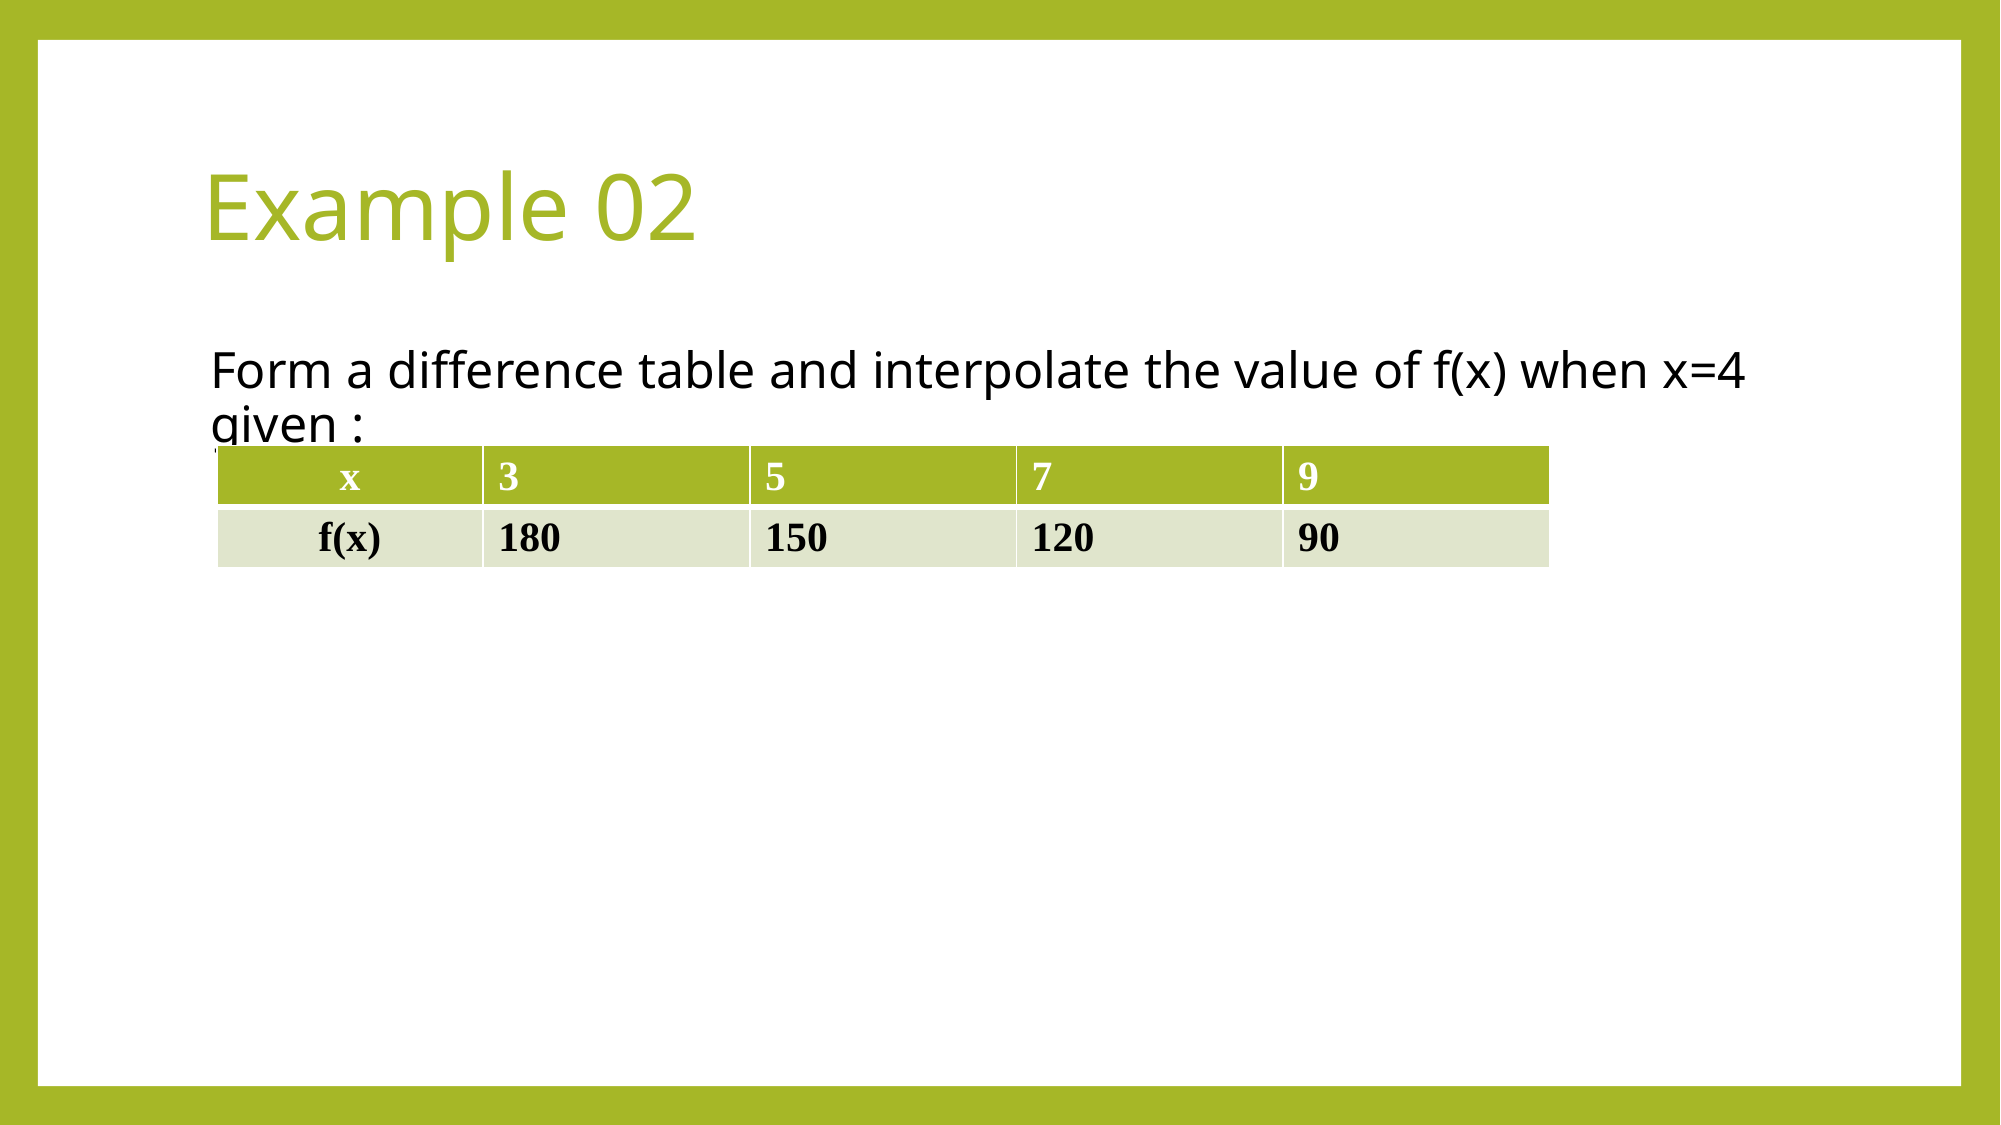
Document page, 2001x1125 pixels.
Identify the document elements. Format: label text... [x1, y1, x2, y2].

list Form a difference table and interpolate the value of f(x) when x=4 given : [187, 337, 1808, 1000]
table_header 9 [1284, 446, 1549, 504]
table_cell 180 [484, 510, 749, 567]
table_cell 120 [1017, 510, 1282, 567]
table_header 7 [1017, 446, 1282, 504]
title Example 02 [187, 99, 1808, 323]
table_cell 90 [1284, 510, 1549, 567]
table_cell f(x) [218, 510, 482, 567]
table_cell 150 [751, 510, 1016, 567]
table_header 3 [484, 446, 749, 504]
table_header x [218, 446, 482, 504]
table_header 5 [751, 446, 1016, 504]
